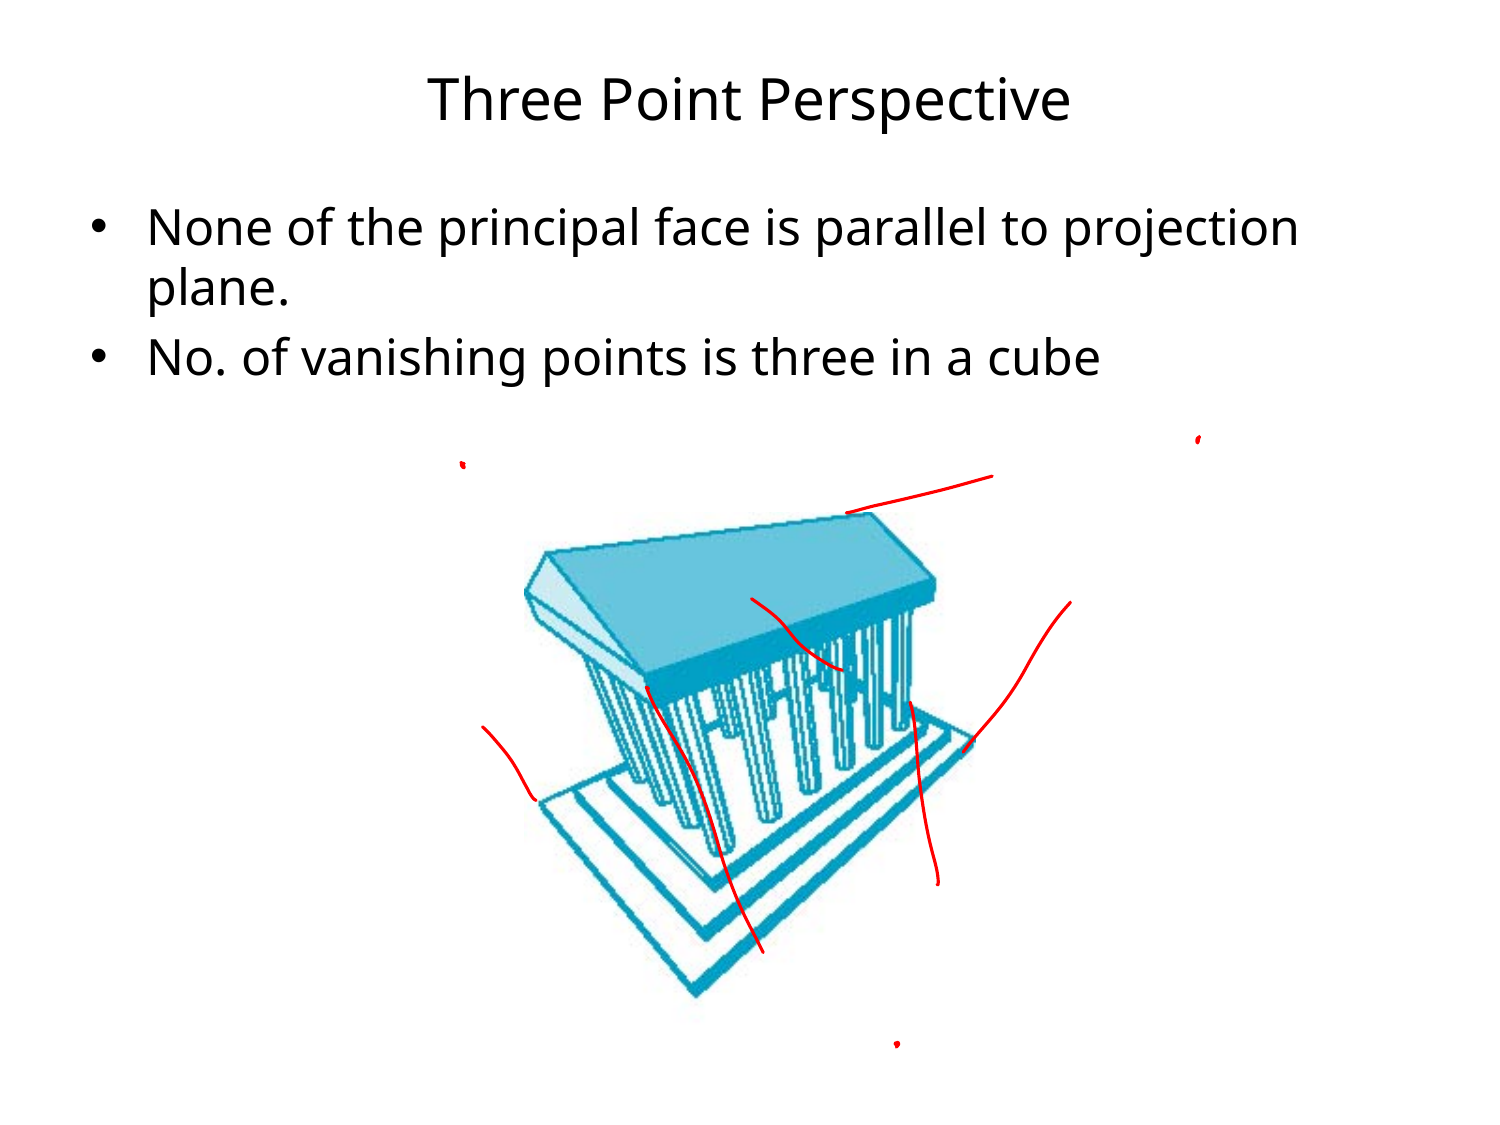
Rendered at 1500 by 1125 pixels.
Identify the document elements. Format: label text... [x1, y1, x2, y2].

title Three Point Perspective [75, 45, 1425, 150]
list None of the principal face is parallel to projection plane. No. of vanishing points is three in a cube [75, 187, 1425, 1005]
picture [523, 512, 977, 1026]
